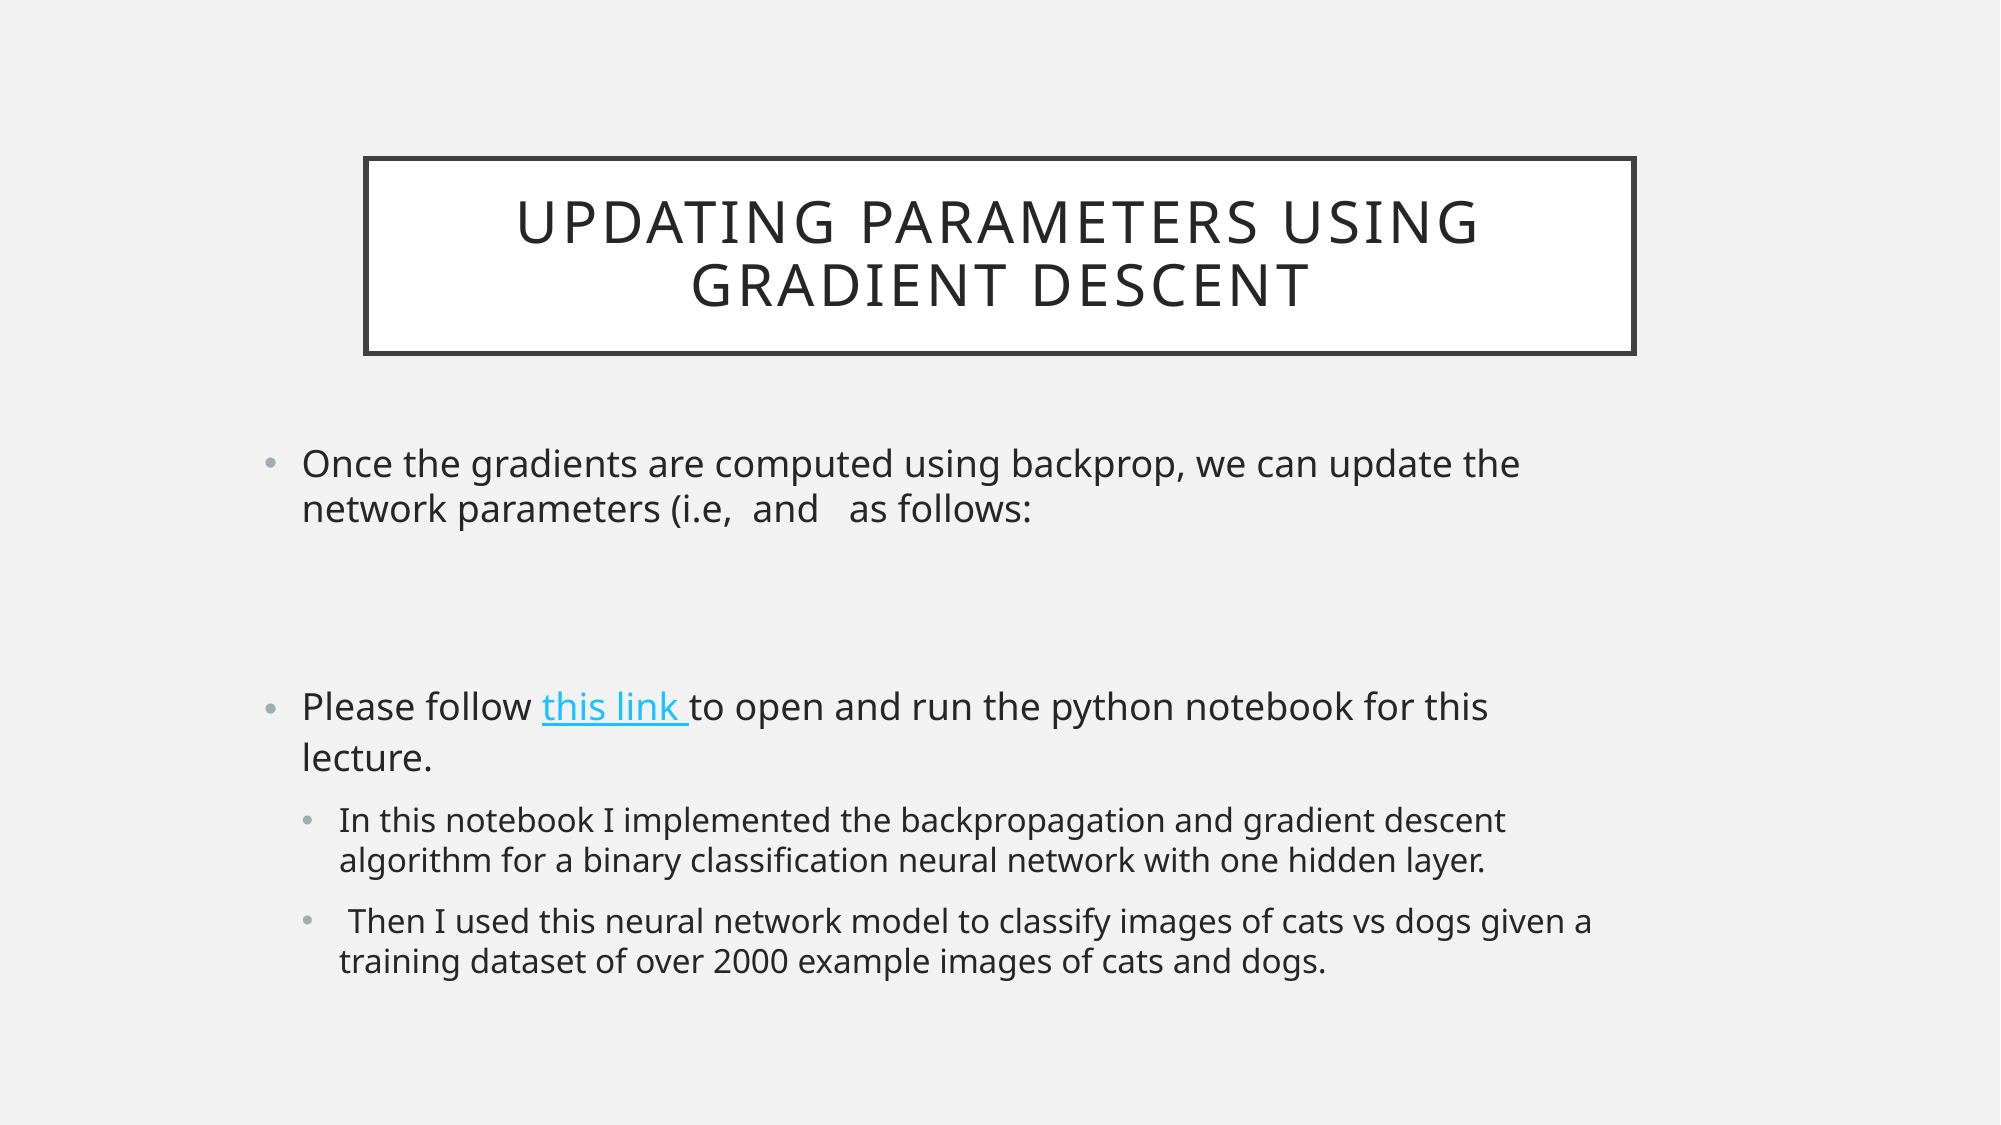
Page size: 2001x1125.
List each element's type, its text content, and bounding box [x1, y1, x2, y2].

title updating parameters Using gradient descent [363, 156, 1637, 356]
